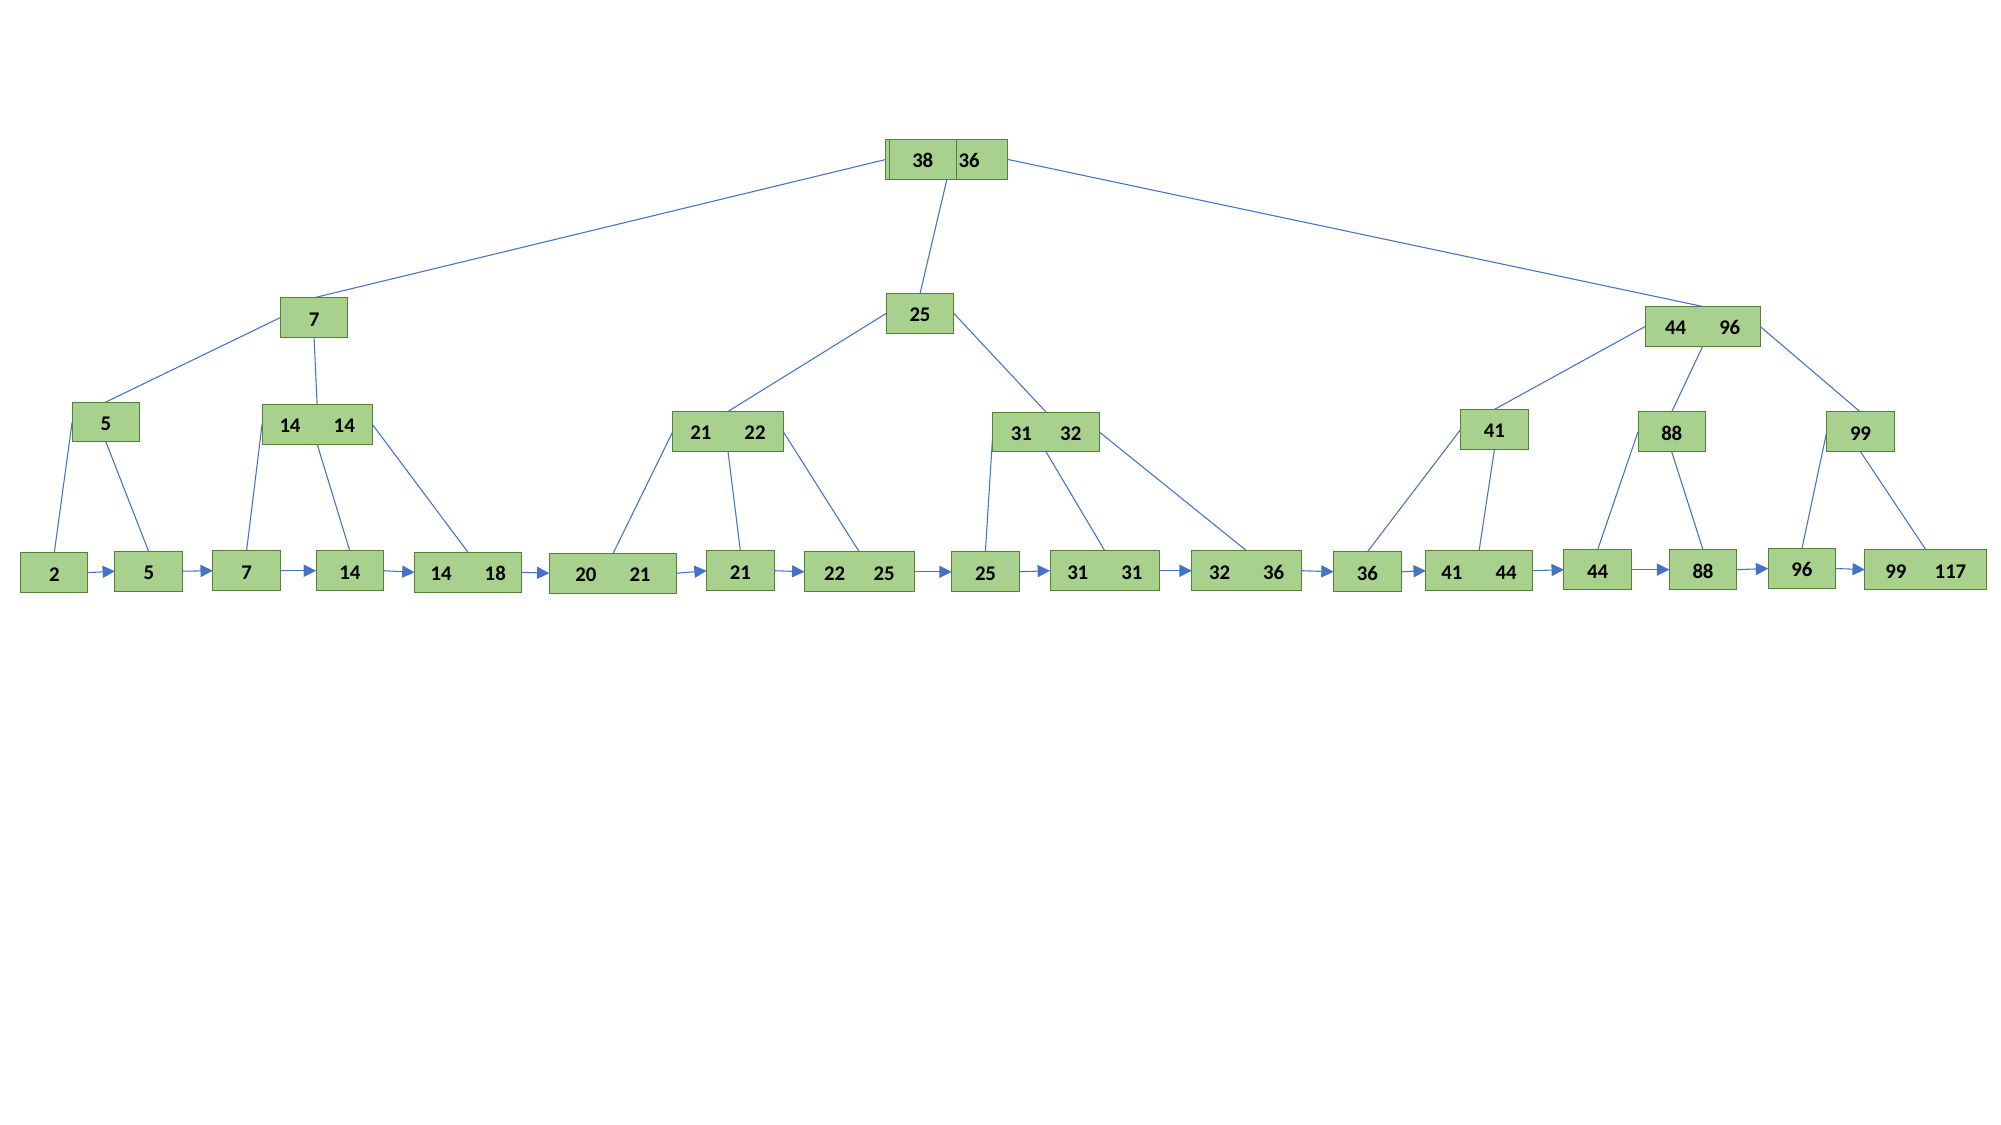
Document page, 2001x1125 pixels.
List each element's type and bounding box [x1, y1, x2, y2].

text_box [20, 139, 1987, 594]
